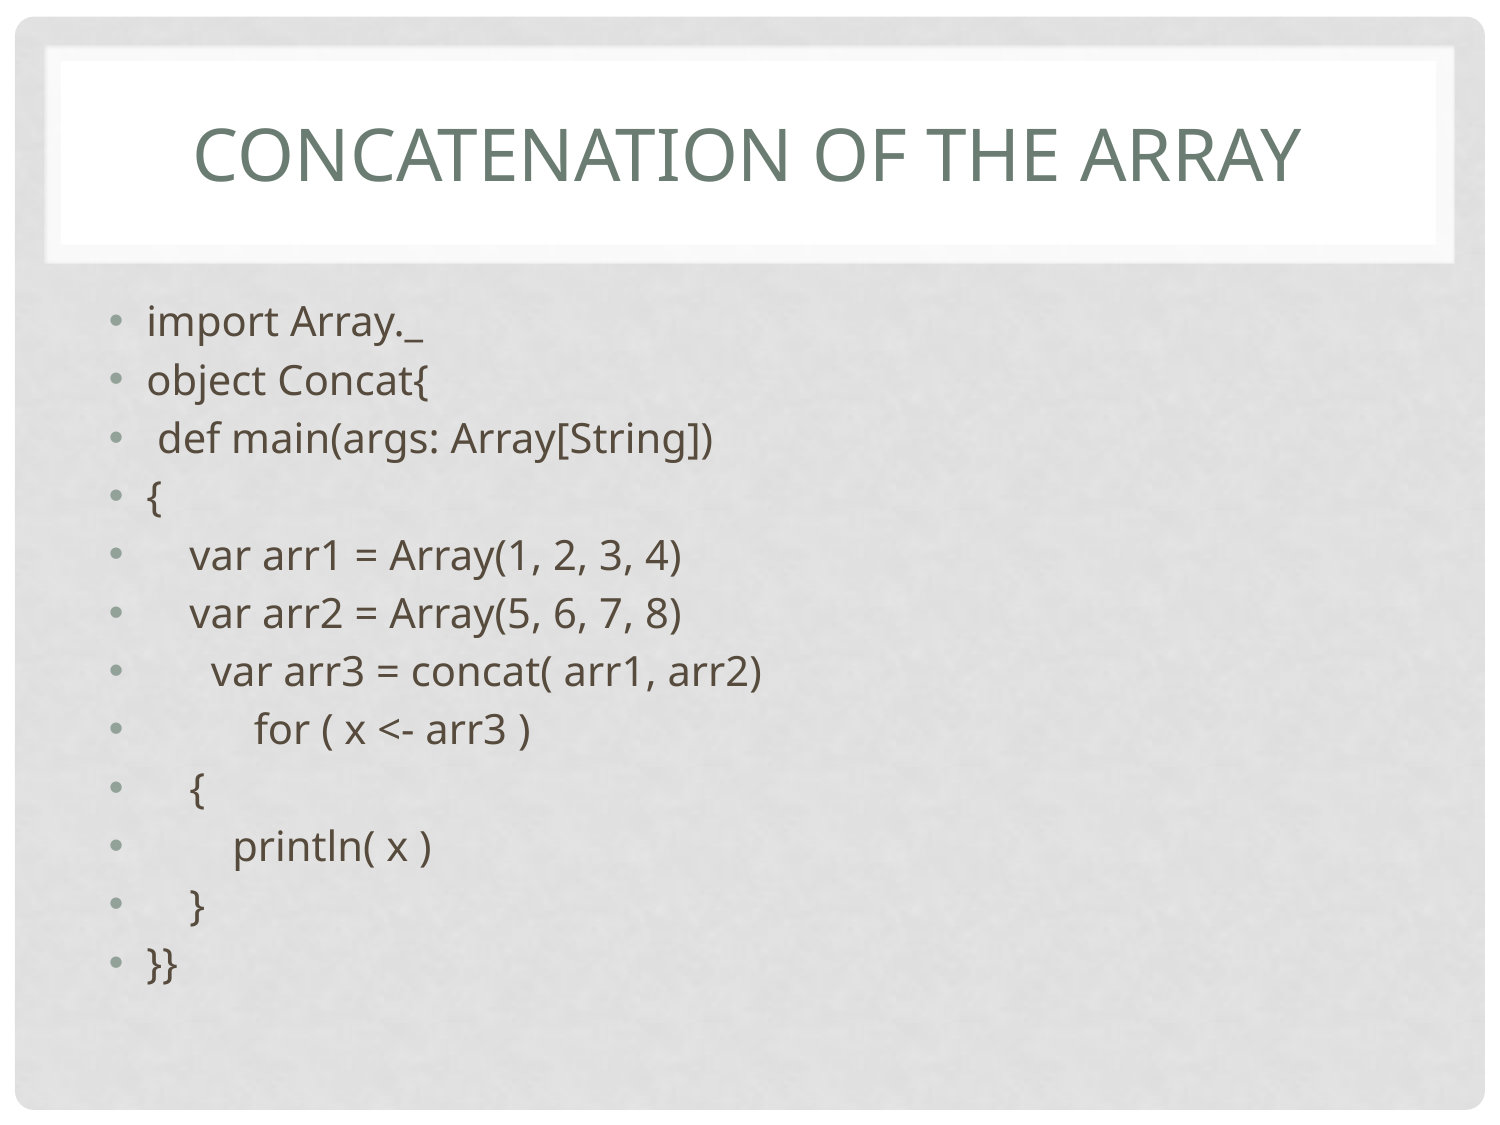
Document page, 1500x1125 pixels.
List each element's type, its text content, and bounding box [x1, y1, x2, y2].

list import Array._ object Concat{ def main(args: Array[String]) { var arr1 = Array(1, 2, 3, 4) var arr2 = Array(5, 6, 7, 8) var arr3 = concat( arr1, arr2) for ( x <- arr3 ) { println( x ) } }} [75, 287, 1425, 1113]
title Concatenation of the array [69, 66, 1425, 238]
